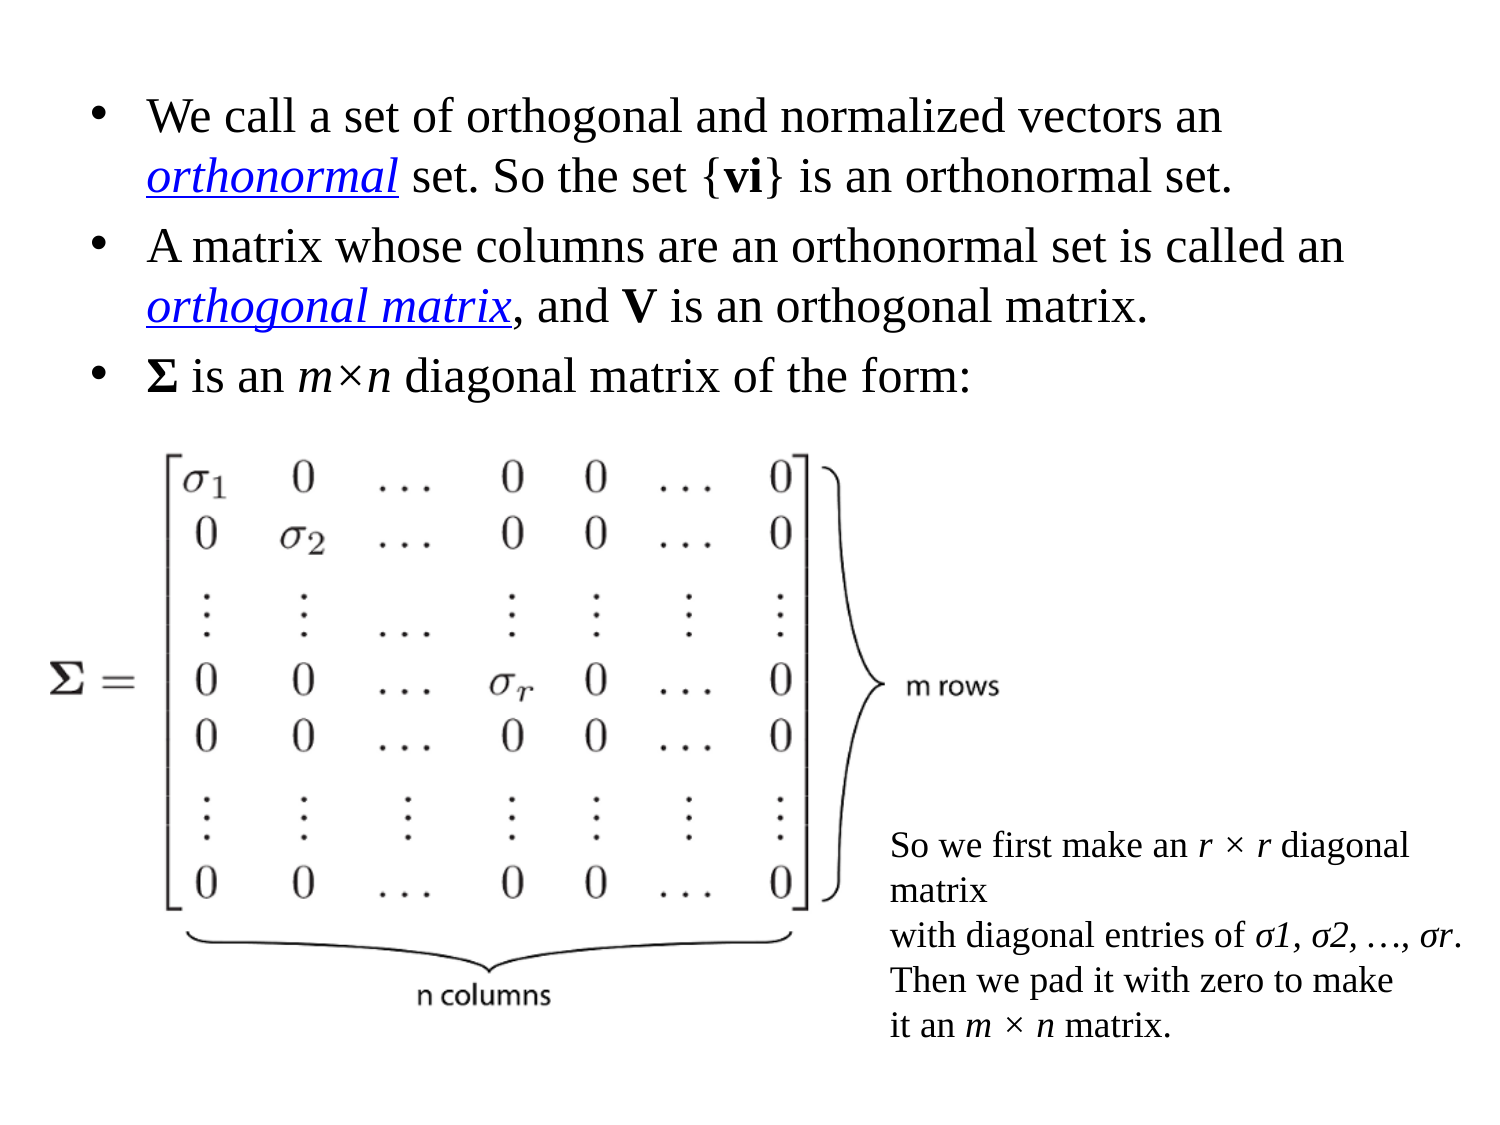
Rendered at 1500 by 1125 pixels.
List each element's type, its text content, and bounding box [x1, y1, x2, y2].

list We call a set of orthogonal and normalized vectors an orthonormal set. So the set {vi} is an orthonormal set. A matrix whose columns are an orthonormal set is called an orthogonal matrix, and V is an orthogonal matrix. Σ is an m×n diagonal matrix of the form: [75, 75, 1425, 812]
picture [49, 449, 1001, 1013]
text_box So we first make an r × r diagonal matrix with diagonal entries of σ1, σ2, …, σr. Then we pad it with zero to make it an m × n matrix. [875, 812, 1500, 1053]
